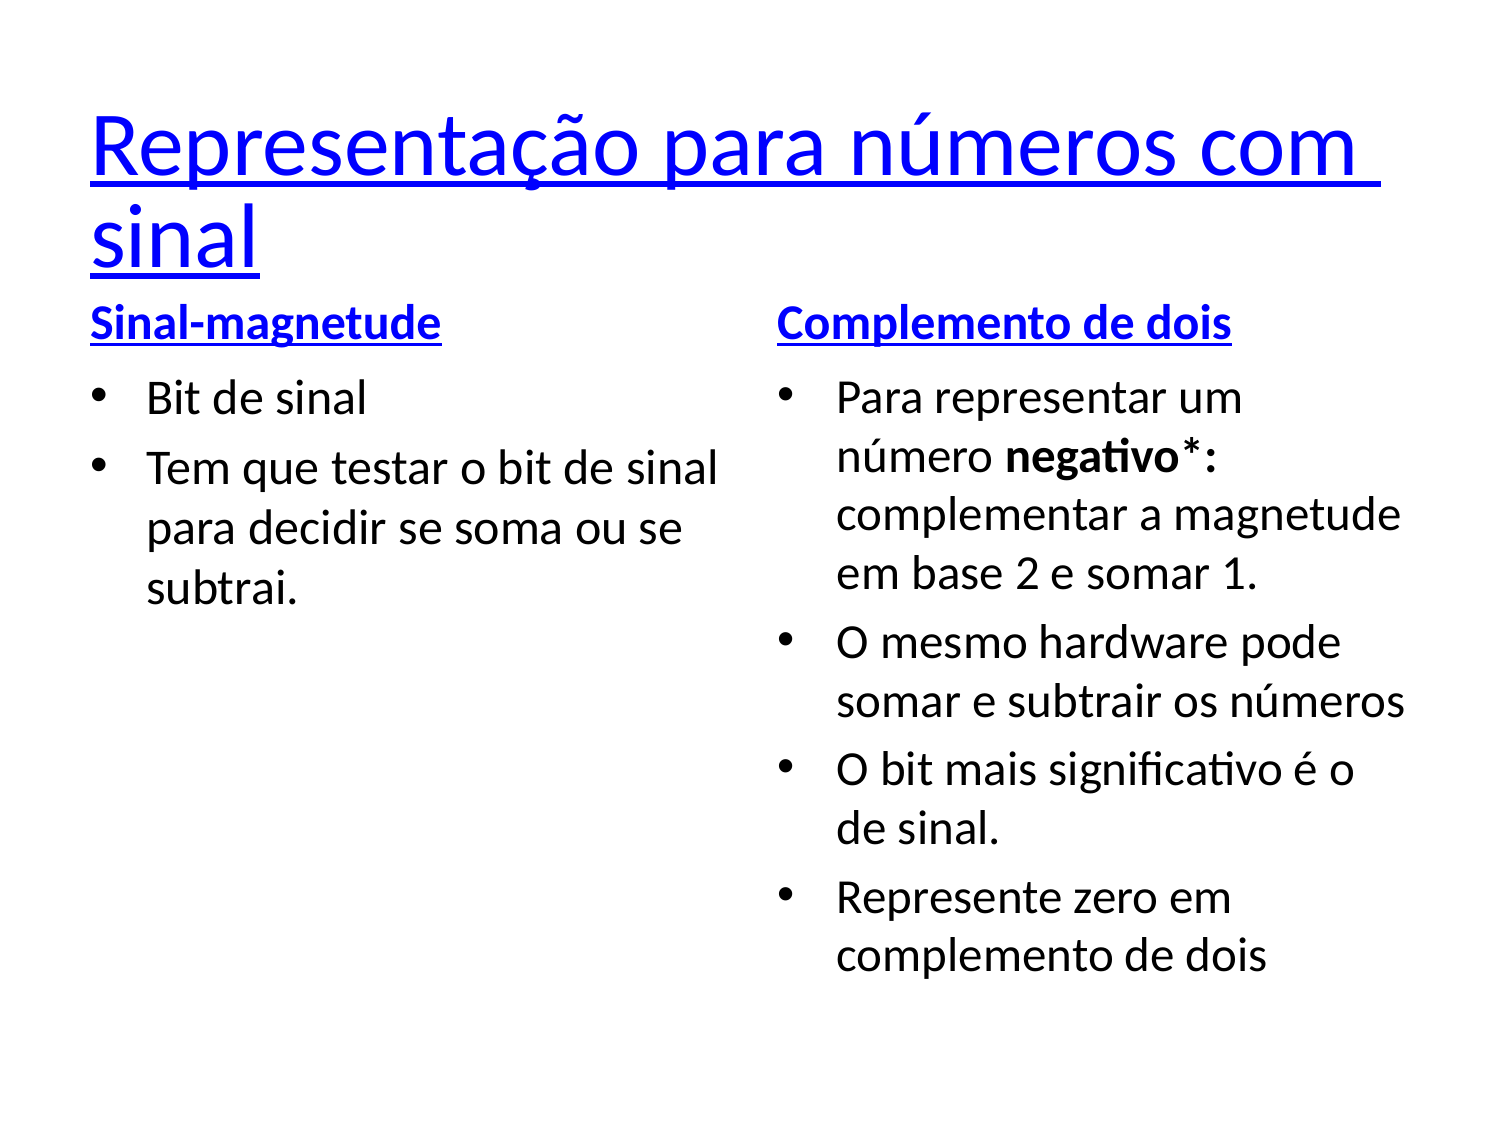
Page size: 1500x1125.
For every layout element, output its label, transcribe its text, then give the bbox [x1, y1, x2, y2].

list Bit de sinal Tem que testar o bit de sinal para decidir se soma ou se subtrai. [75, 356, 738, 1005]
list Sinal-magnetude [75, 251, 738, 356]
title Representação para números com sinal [75, 45, 1425, 233]
list Para representar um número negativo*: complementar a magnetude em base 2 e somar 1. O mesmo hardware pode somar e subtrair os números O bit mais significativo é o de sinal. Represente zero em complemento de dois [761, 356, 1425, 1005]
list Complemento de dois [761, 251, 1425, 356]
